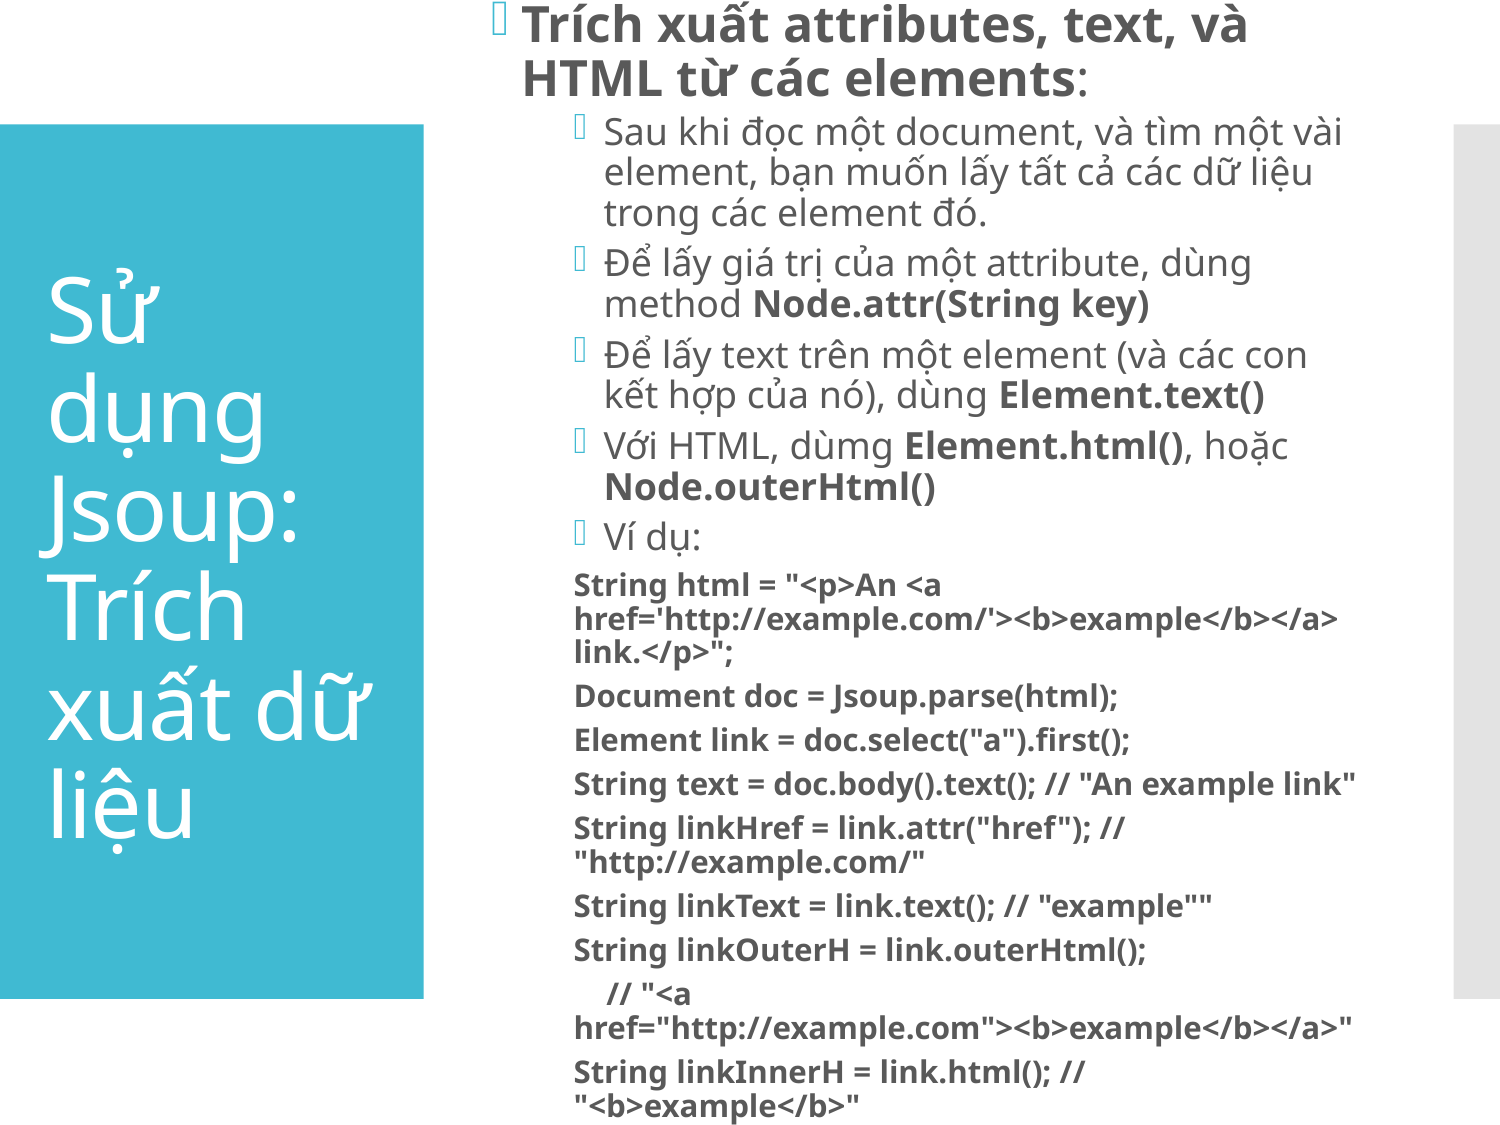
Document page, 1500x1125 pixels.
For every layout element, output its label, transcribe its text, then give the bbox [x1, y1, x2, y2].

title Sử dụng Jsoup: Trích xuất dữ liệu [31, 184, 394, 940]
list Trích xuất attributes, text, và HTML từ các elements: Sau khi đọc một document, và tìm một vài element, bạn muốn lấy tất cả các dữ liệu trong các element đó. Để lấy giá trị của một attribute, dùng method Node.attr(String key) Để lấy text trên một element (và các con kết hợp của nó), dùng Element.text() Với HTML, dùmg Element.html(), hoặc Node.outerHtml() Ví dụ: String html = "<p>An <a href='http://example.com/'><b>example</b></a> link.</p>"; Document doc = Jsoup.parse(html); Element link = doc.select("a").first(); String text = doc.body().text(); // "An example link" String linkHref = link.attr("href"); // "http://example.com/" String linkText = link.text(); // "example"" String linkOuterH = link.outerHtml(); // "<a href="http://example.com"><b>example</b></a>" String linkInnerH = link.html(); // "<b>example</b>" [476, 141, 1376, 982]
